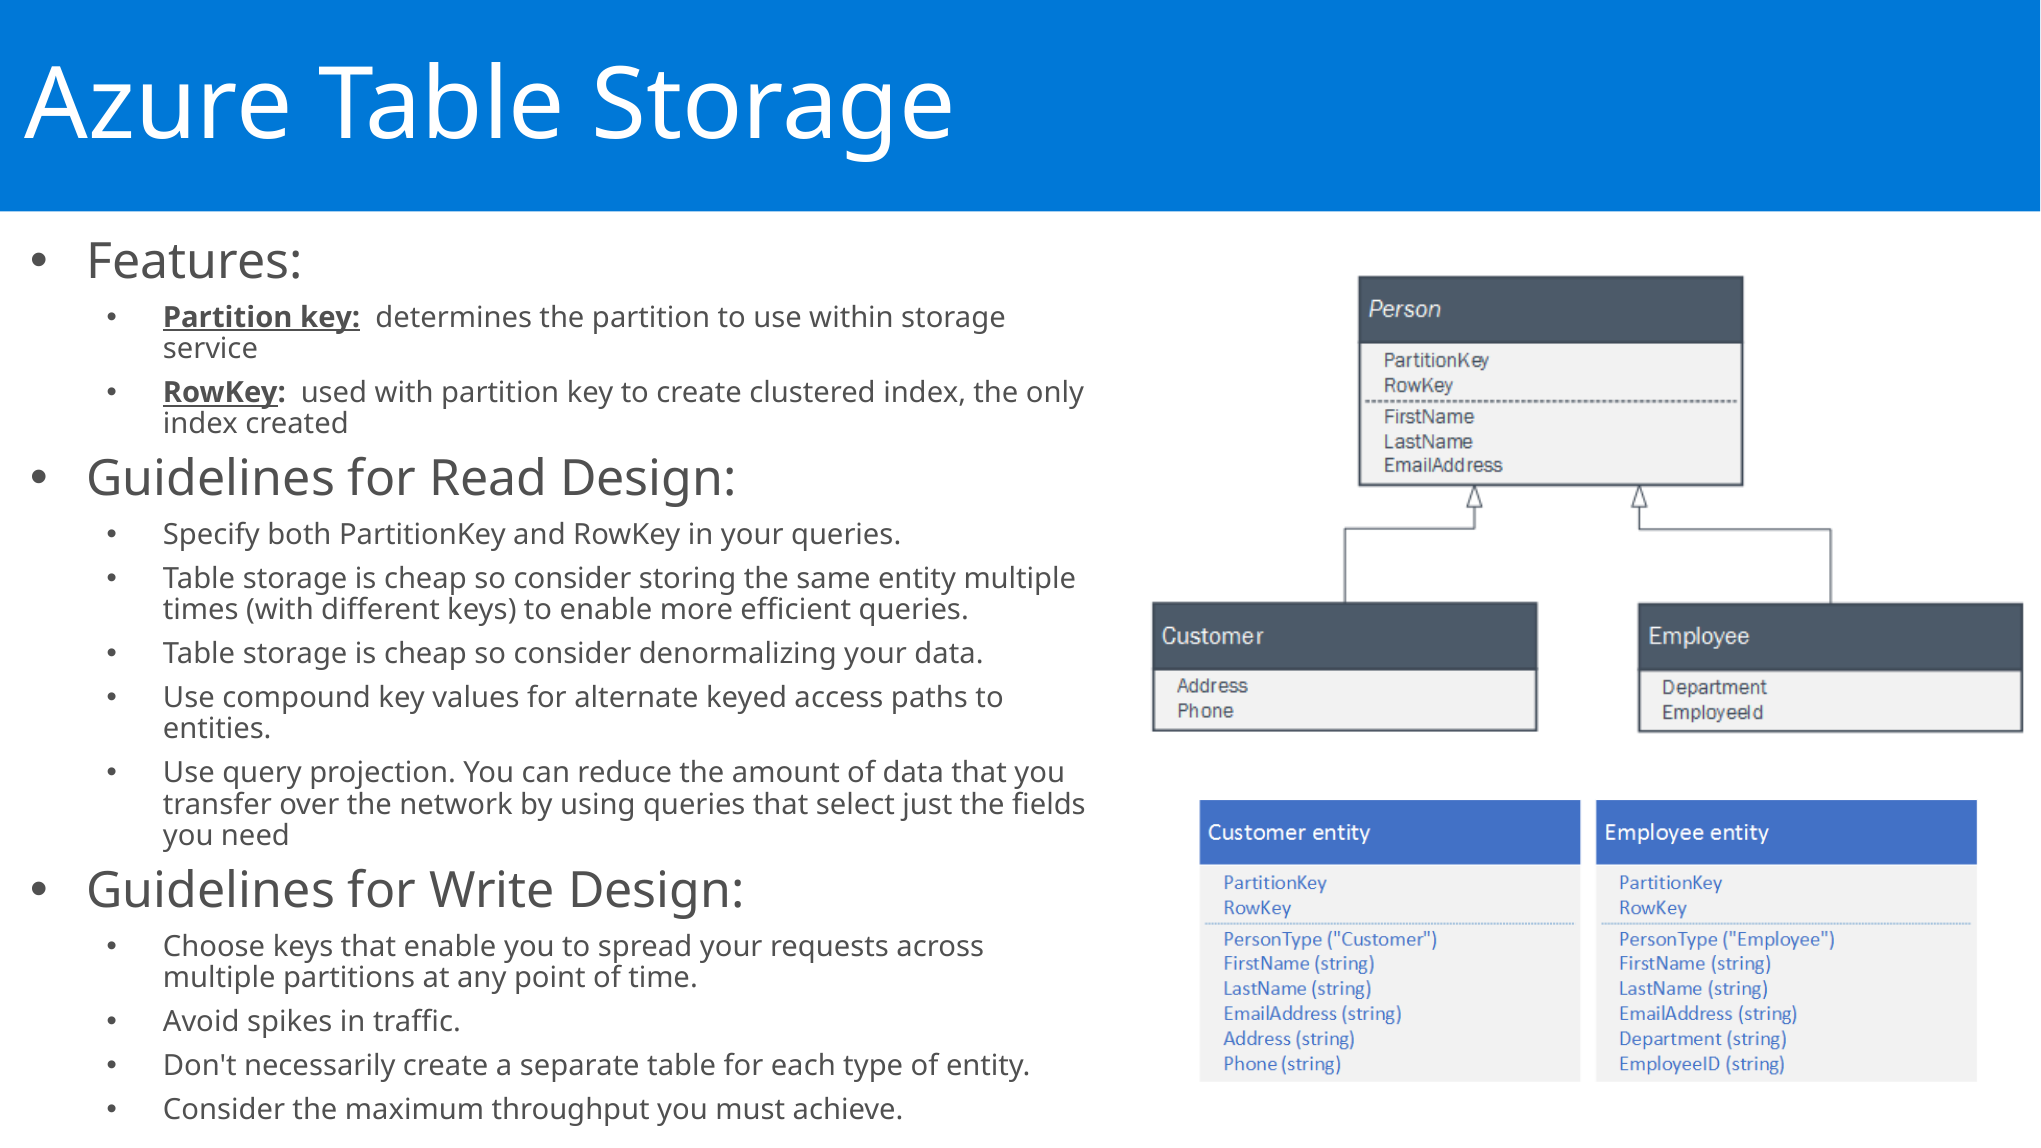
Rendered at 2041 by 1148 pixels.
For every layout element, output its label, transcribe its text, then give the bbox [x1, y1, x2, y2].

picture [1147, 274, 2025, 735]
picture [1192, 798, 1981, 1087]
text_box Azure Table Storage [0, 0, 2041, 212]
text_box Features: Partition key: determines the partition to use within storage service RowKey: used with partition key to create clustered index, the only index created Guidelines for Read Design: Specify both PartitionKey and RowKey in your queries. Table storage is cheap so consider storing the same entity multiple times (with different keys) to enable more efficient queries. Table storage is cheap so consider denormalizing your data. Use compound key values for alternate keyed access paths to entities. Use query projection. You can reduce the amount of data that you transfer over the network by using queries that select just the fields you need Guidelines for Write Design: Choose keys that enable you to spread your requests across multiple partitions at any point of time. Avoid spikes in traffic. Don't necessarily create a separate table for each type of entity. Consider the maximum throughput you must achieve. [0, 211, 1119, 1148]
